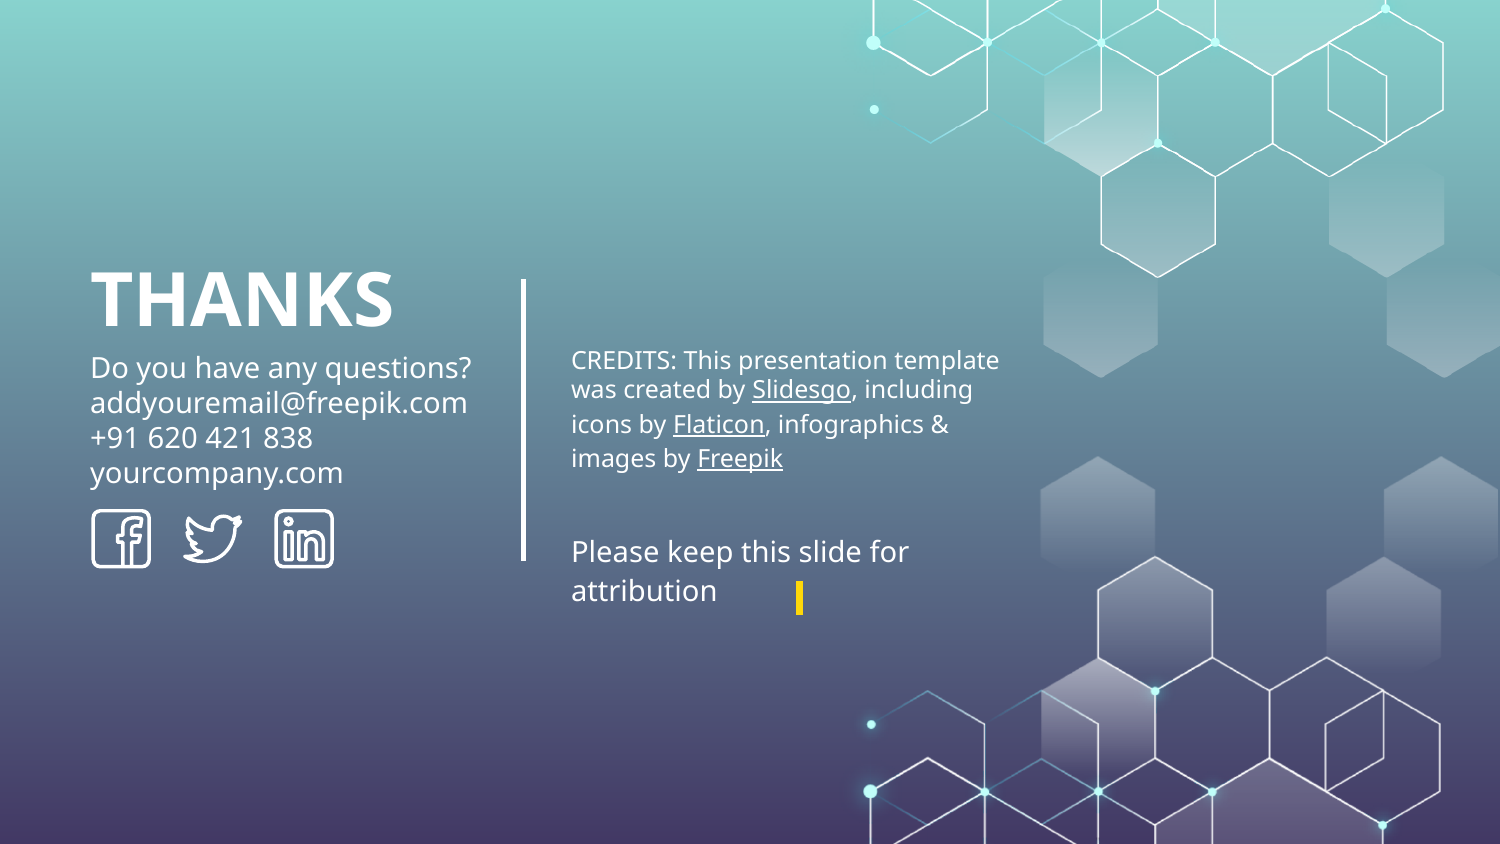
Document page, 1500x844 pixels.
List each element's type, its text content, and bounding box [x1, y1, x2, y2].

text_box Please keep this slide for attribution [556, 513, 1033, 586]
title THANKS [75, 236, 518, 334]
subtitle Do you have any questions? addyouremail@freepik.com +91 620 421 838 yourcompany.com [75, 334, 518, 415]
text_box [274, 508, 335, 569]
text_box [183, 514, 243, 564]
picture [830, 456, 1497, 844]
picture [832, 0, 1500, 378]
text_box [91, 509, 151, 569]
